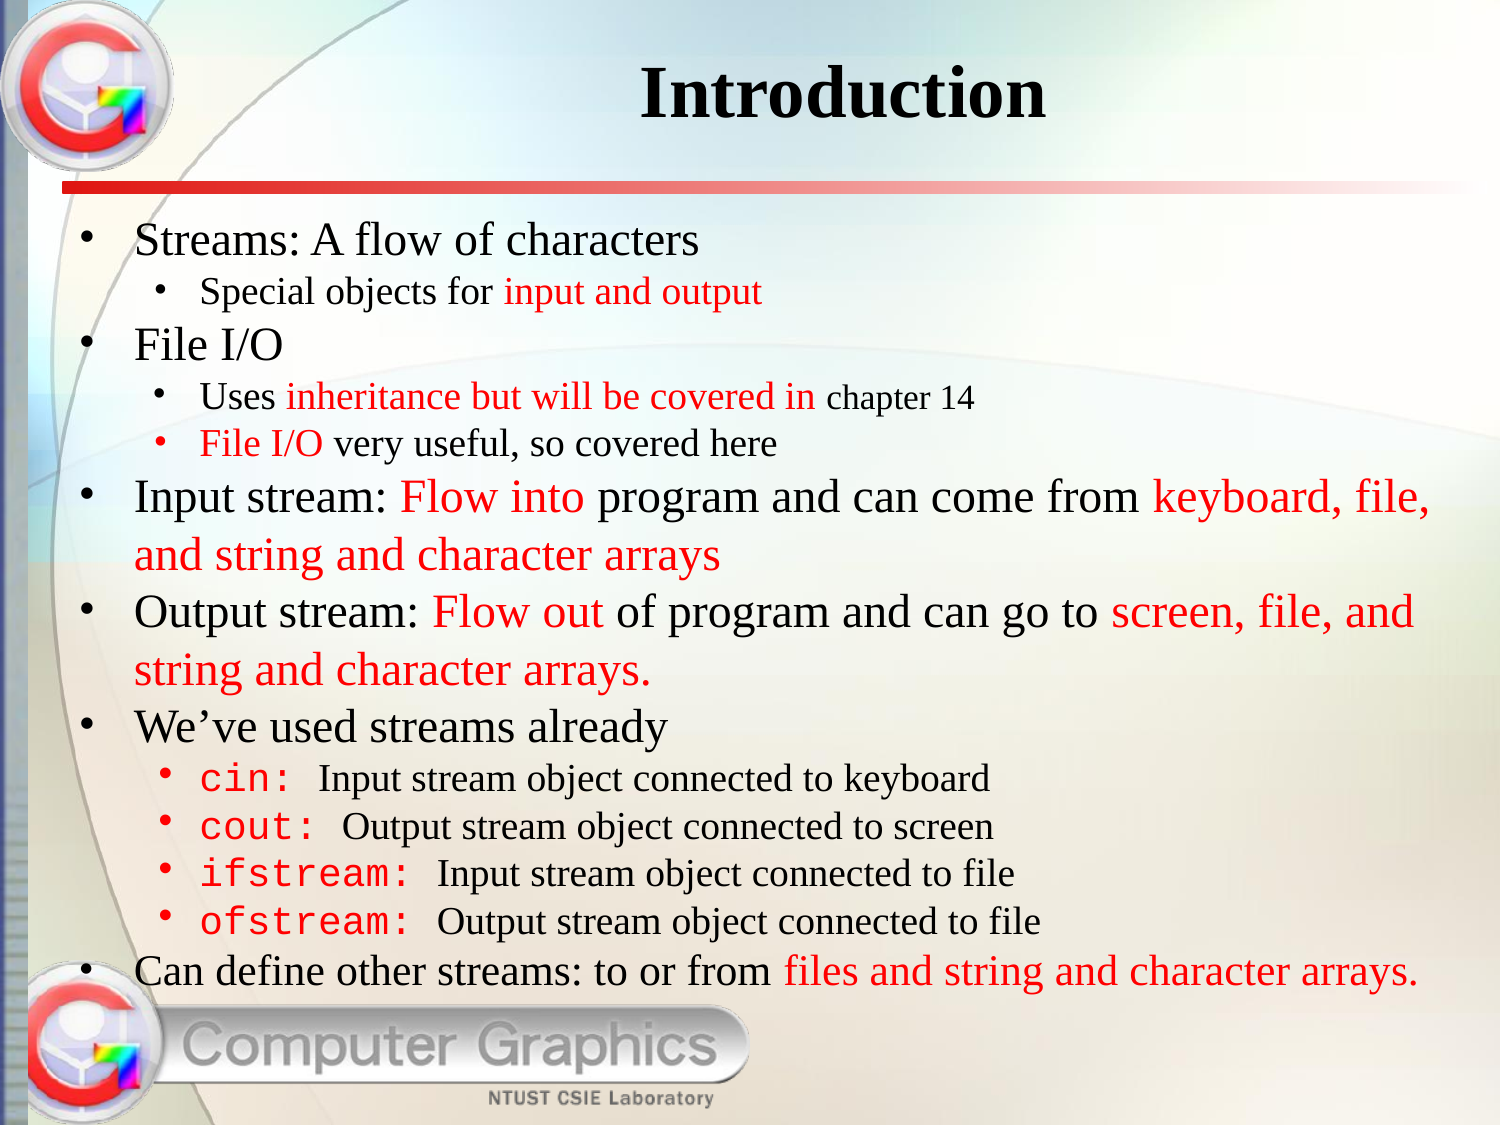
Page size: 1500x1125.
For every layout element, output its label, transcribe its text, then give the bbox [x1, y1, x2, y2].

title Introduction [187, 0, 1500, 175]
picture [0, 0, 1500, 1125]
list Streams: A flow of characters Special objects for input and output File I/O Uses inheritance but will be covered in chapter 14 File I/O very useful, so covered here Input stream: Flow into program and can come from keyboard, file, and string and character arrays Output stream: Flow out of program and can go to screen, file, and string and character arrays. We’ve used streams already cin: Input stream object connected to keyboard cout: Output stream object connected to screen ifstream: Input stream object connected to file ofstream: Output stream object connected to file Can define other streams: to or from files and string and character arrays. [62, 200, 1463, 1088]
